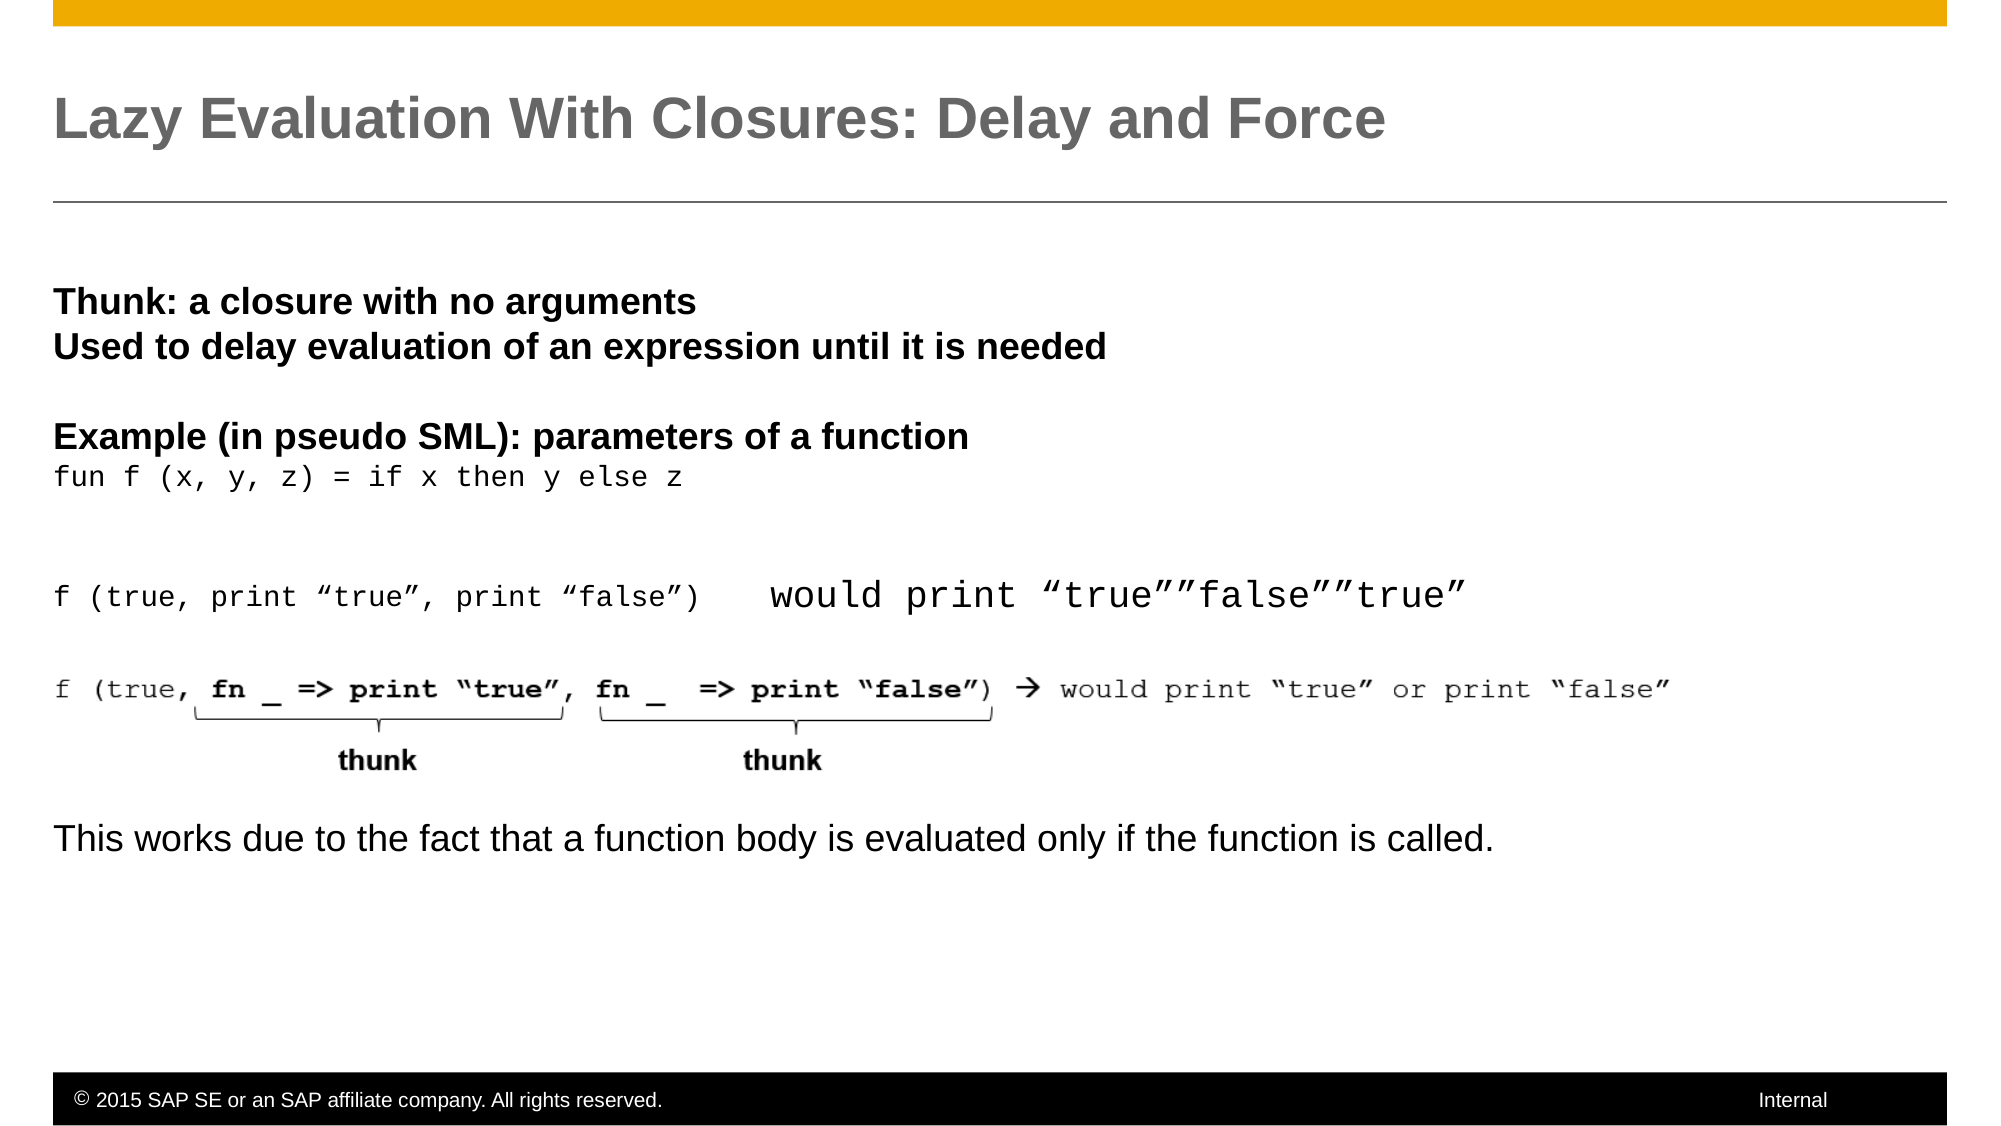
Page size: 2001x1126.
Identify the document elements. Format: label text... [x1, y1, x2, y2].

list Thunk: a closure with no arguments Used to delay evaluation of an expression until it is needed Example (in pseudo SML): parameters of a function fun f (x, y, z) = if x then y else z f (true, print “true”, print “false”) [53, 277, 1125, 632]
picture [48, 661, 1692, 785]
title Lazy Evaluation With Closures: Delay and Force [53, 53, 1947, 178]
text_box would print “true””false””true” [770, 570, 1480, 661]
text_box This works due to the fact that a function body is evaluated only if the function is called. [53, 813, 1947, 859]
